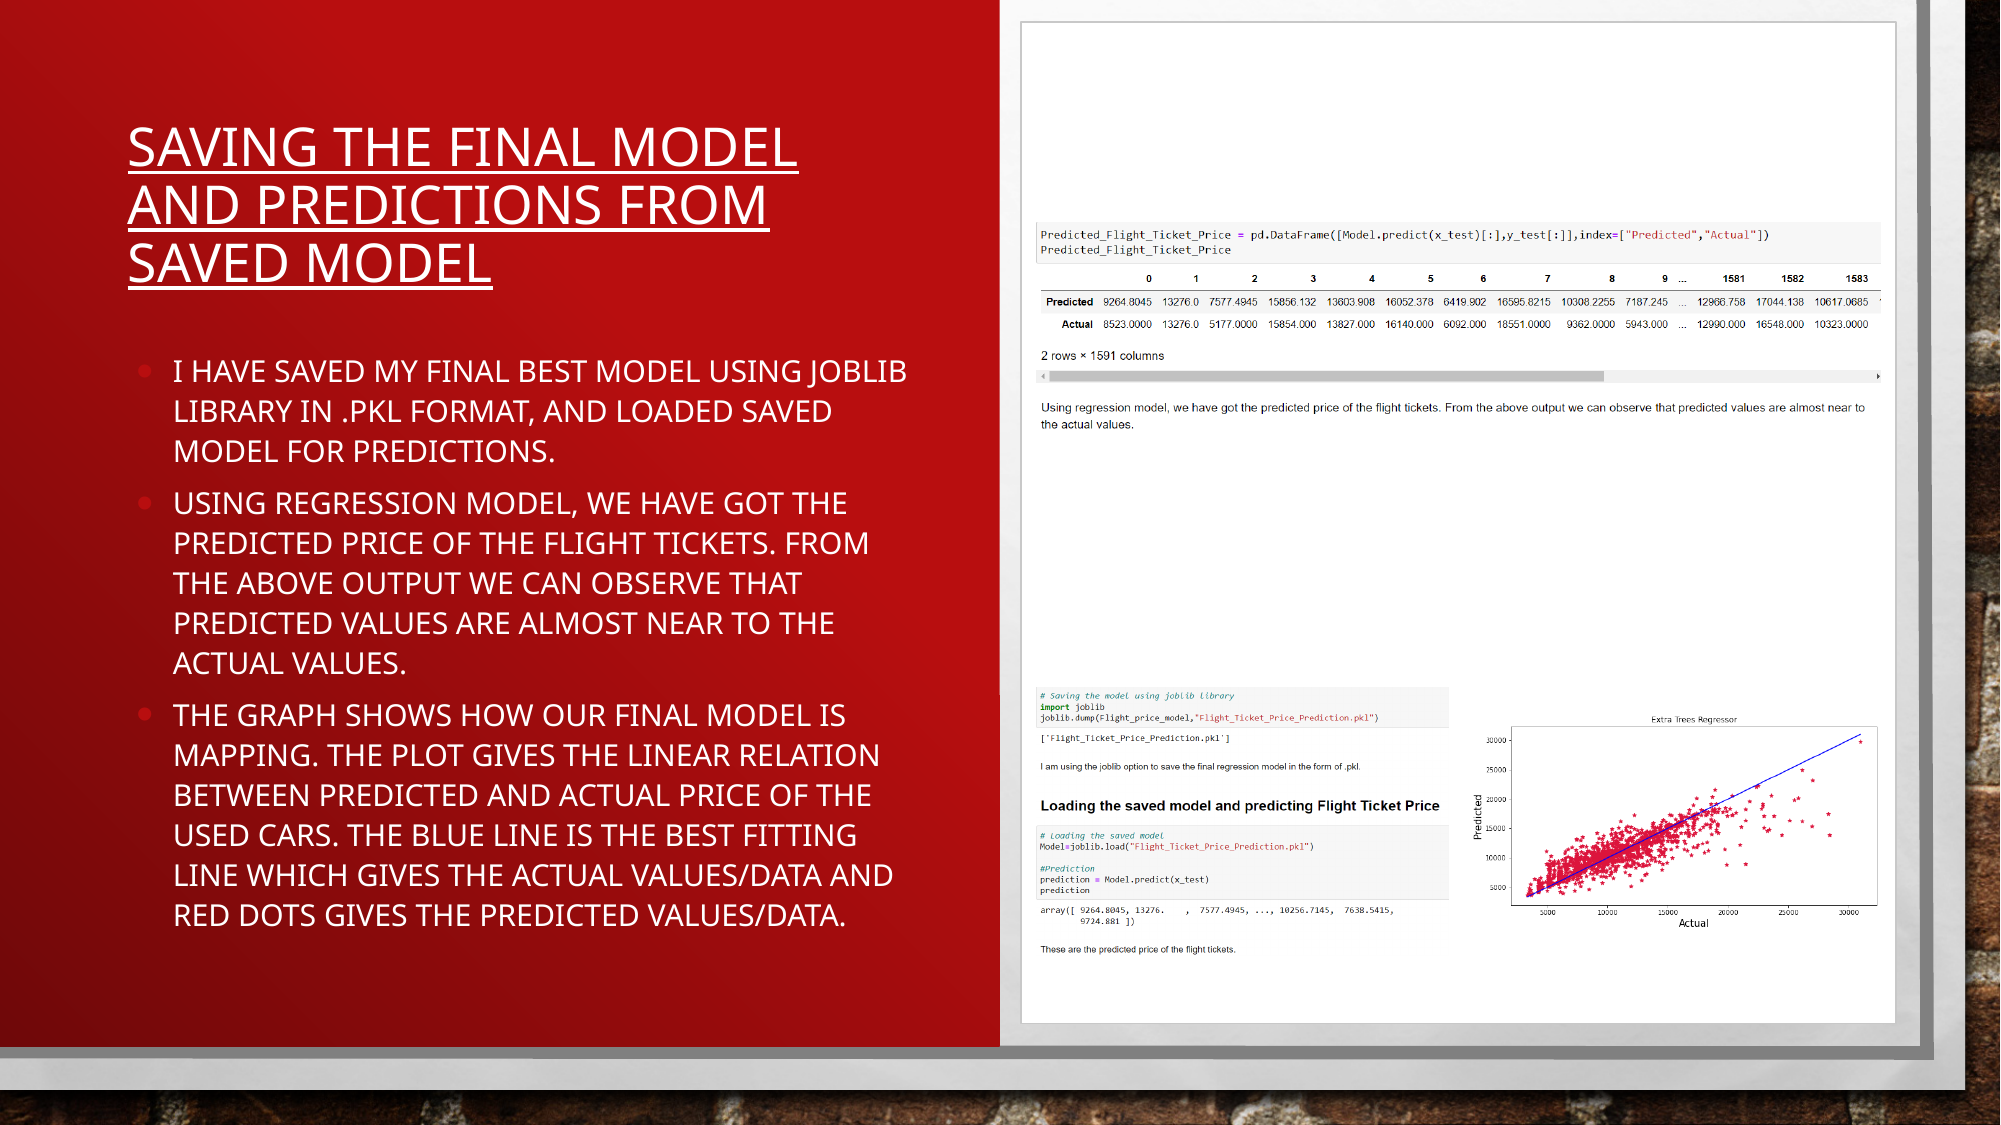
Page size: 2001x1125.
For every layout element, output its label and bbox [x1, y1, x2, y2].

picture [1468, 710, 1881, 933]
picture [1036, 687, 1449, 956]
picture [0, 0, 2000, 1125]
text_box [0, 0, 1966, 1091]
picture [1036, 222, 1881, 432]
